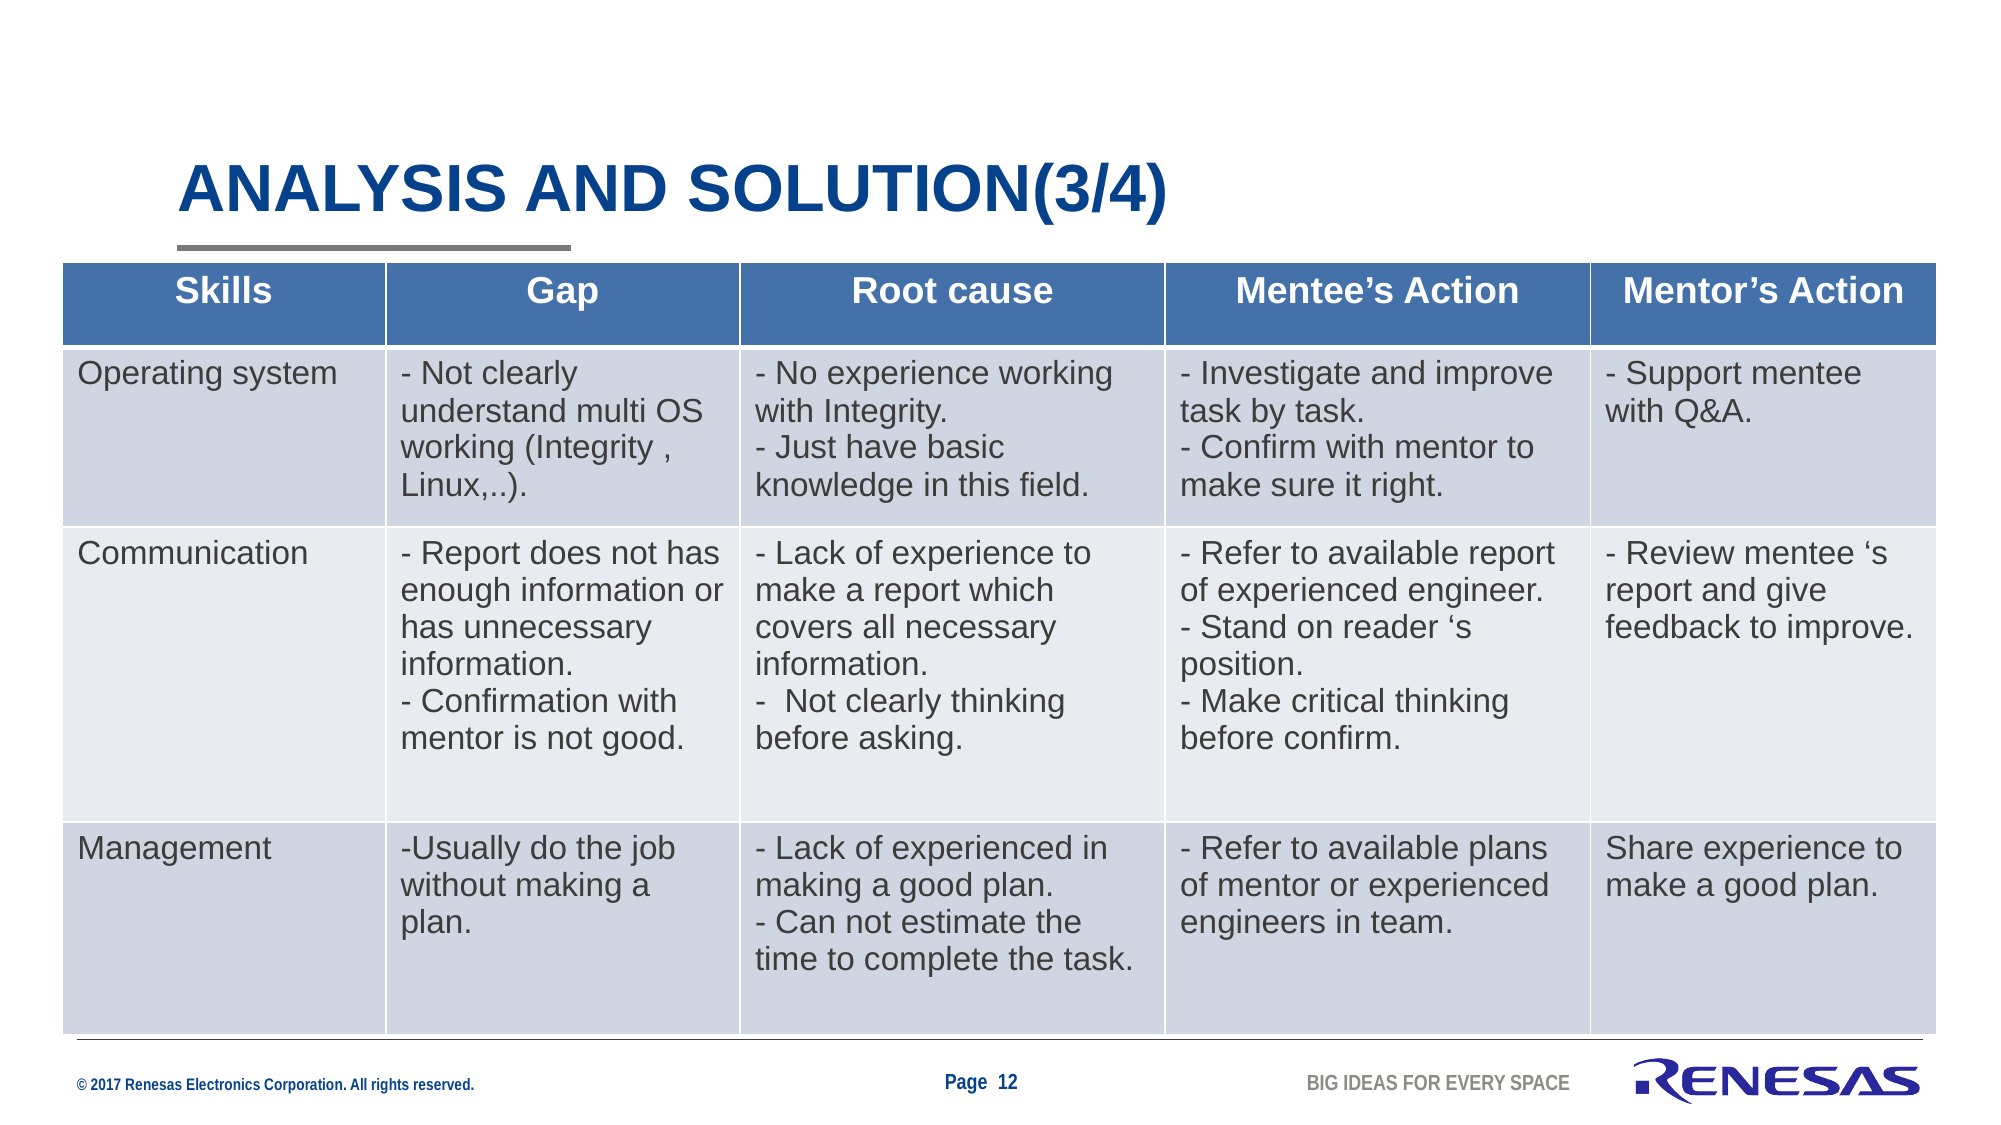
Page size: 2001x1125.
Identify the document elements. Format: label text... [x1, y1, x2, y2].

table_cell - Lack of experienced in making a good plan. - Can not estimate the time to complete the task. [741, 823, 1164, 1034]
table_cell Management [63, 823, 385, 1034]
table_cell - Refer to available plans of mentor or experienced engineers in team. [1166, 823, 1590, 1034]
table_cell Operating system [63, 350, 385, 526]
table_header Mentee’s Action [1166, 263, 1590, 345]
slide_number Page 12 [944, 1067, 1056, 1095]
title Analysis and solution(3/4) [177, 153, 1654, 226]
table_header Gap [387, 263, 739, 345]
table_cell - Report does not has enough information or has unnecessary information. - Confirmation with mentor is not good. [387, 528, 739, 821]
picture [1631, 1056, 1923, 1106]
table_cell - Not clearly understand multi OS working (Integrity , Linux,..). [387, 350, 739, 526]
table_cell -Usually do the job without making a plan. [387, 823, 739, 1034]
table_cell - Refer to available report of experienced engineer. - Stand on reader ‘s position. - Make critical thinking before confirm. [1166, 528, 1590, 821]
table_header Root cause [741, 263, 1164, 345]
table_cell - Review mentee ‘s report and give feedback to improve. [1591, 528, 1936, 821]
table_cell - Investigate and improve task by task. - Confirm with mentor to make sure it right. [1166, 350, 1590, 526]
table_cell - No experience working with Integrity. - Just have basic knowledge in this field. [741, 350, 1164, 526]
table_header Mentor’s Action [1591, 263, 1936, 345]
table_cell Share experience to make a good plan. [1591, 823, 1936, 1034]
table_cell - Lack of experience to make a report which covers all necessary information. - Not clearly thinking before asking. [741, 528, 1164, 821]
table_header Skills [63, 263, 385, 345]
table_cell Communication [63, 528, 385, 821]
table_cell - Support mentee with Q&A. [1591, 350, 1936, 526]
